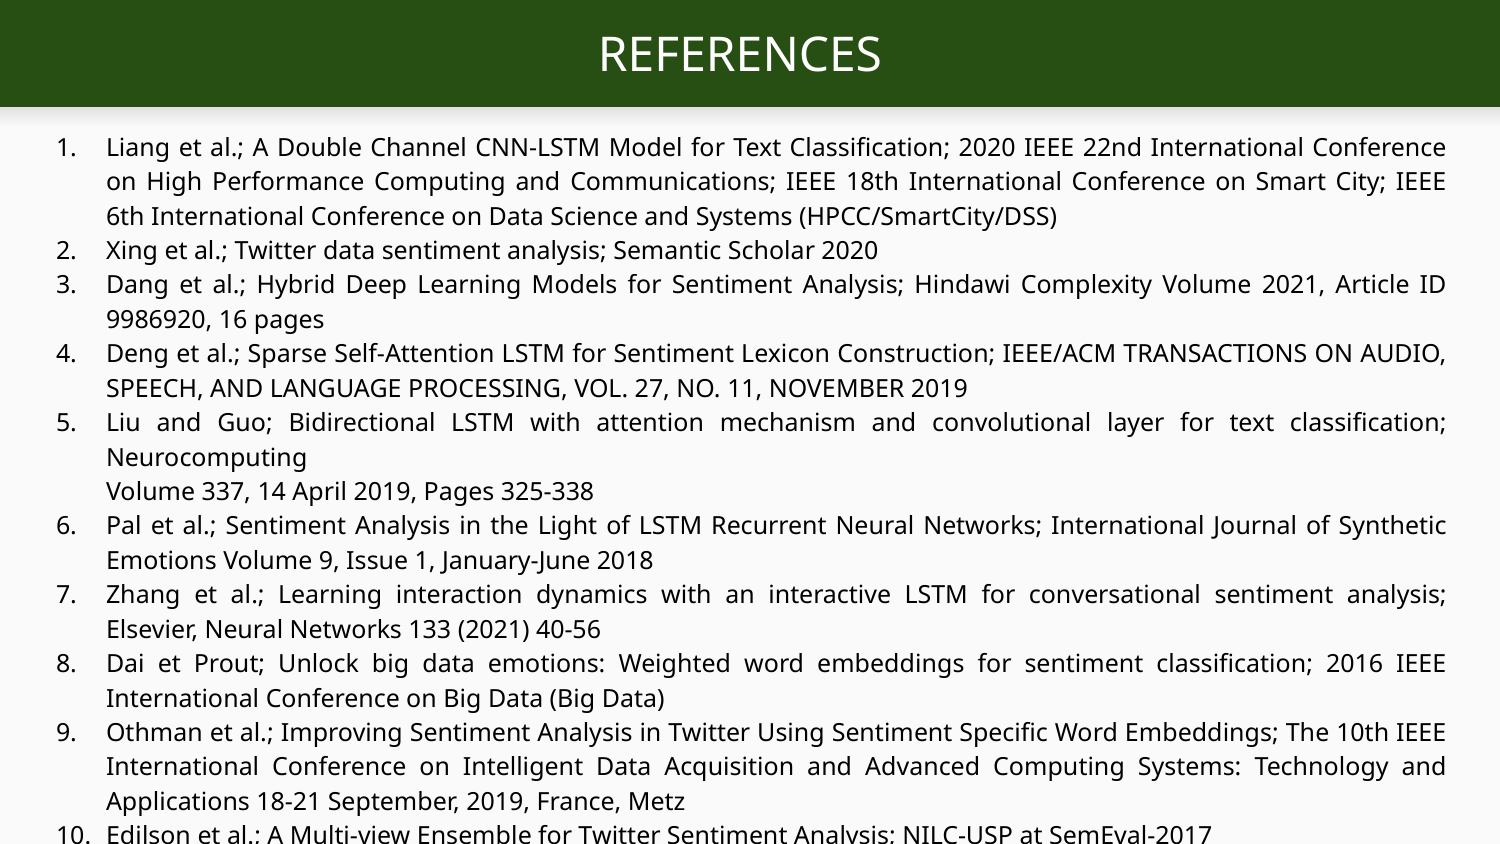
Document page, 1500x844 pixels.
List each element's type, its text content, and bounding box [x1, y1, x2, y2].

list Liang et al.; A Double Channel CNN-LSTM Model for Text Classification; 2020 IEEE 22nd International Conference on High Performance Computing and Communications; IEEE 18th International Conference on Smart City; IEEE 6th International Conference on Data Science and Systems (HPCC/SmartCity/DSS) Xing et al.; Twitter data sentiment analysis; Semantic Scholar 2020 Dang et al.; Hybrid Deep Learning Models for Sentiment Analysis; Hindawi Complexity Volume 2021, Article ID 9986920, 16 pages Deng et al.; Sparse Self-Attention LSTM for Sentiment Lexicon Construction; IEEE/ACM TRANSACTIONS ON AUDIO, SPEECH, AND LANGUAGE PROCESSING, VOL. 27, NO. 11, NOVEMBER 2019 Liu and Guo; Bidirectional LSTM with attention mechanism and convolutional layer for text classification; Neurocomputing Volume 337, 14 April 2019, Pages 325-338 Pal et al.; Sentiment Analysis in the Light of LSTM Recurrent Neural Networks; International Journal of Synthetic Emotions Volume 9, Issue 1, January-June 2018 Zhang et al.; Learning interaction dynamics with an interactive LSTM for conversational sentiment analysis; Elsevier, Neural Networks 133 (2021) 40-56 Dai et Prout; Unlock big data emotions: Weighted word embeddings for sentiment classification; 2016 IEEE International Conference on Big Data (Big Data) Othman et al.; Improving Sentiment Analysis in Twitter Using Sentiment Specific Word Embeddings; The 10th IEEE International Conference on Intelligent Data Acquisition and Advanced Computing Systems: Technology and Applications 18-21 September, 2019, France, Metz Edilson et al.; A Multi-view Ensemble for Twitter Sentiment Analysis; NILC-USP at SemEval-2017 [16, 111, 1464, 830]
title REFERENCES [16, 2, 1464, 102]
